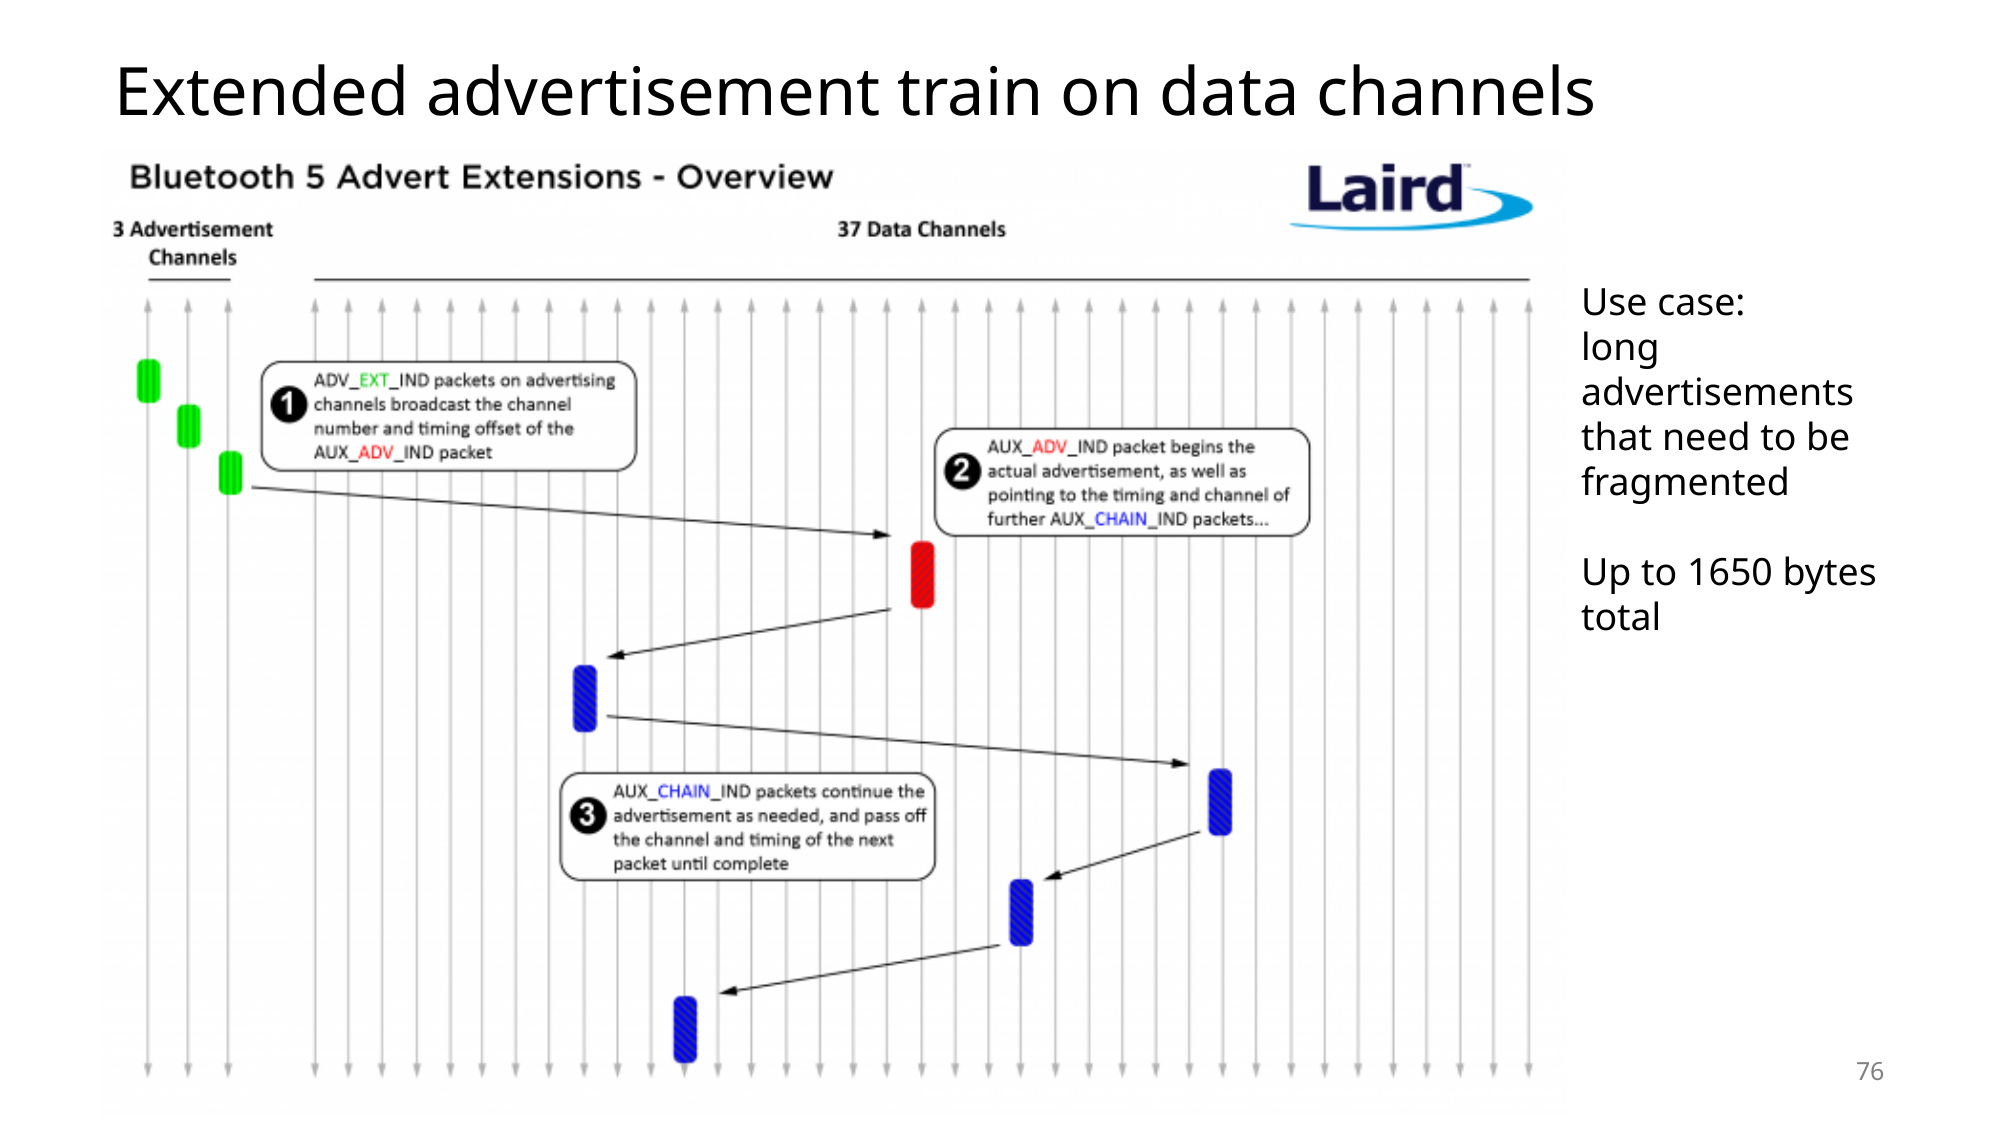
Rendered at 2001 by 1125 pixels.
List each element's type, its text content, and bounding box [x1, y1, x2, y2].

slide_number 76 [1749, 1042, 1900, 1103]
text_box Use case: long advertisements that need to be fragmented Up to 1650 bytes total [1567, 270, 1940, 646]
picture [99, 149, 1567, 1117]
title Extended advertisement train on data channels [99, 37, 1900, 150]
